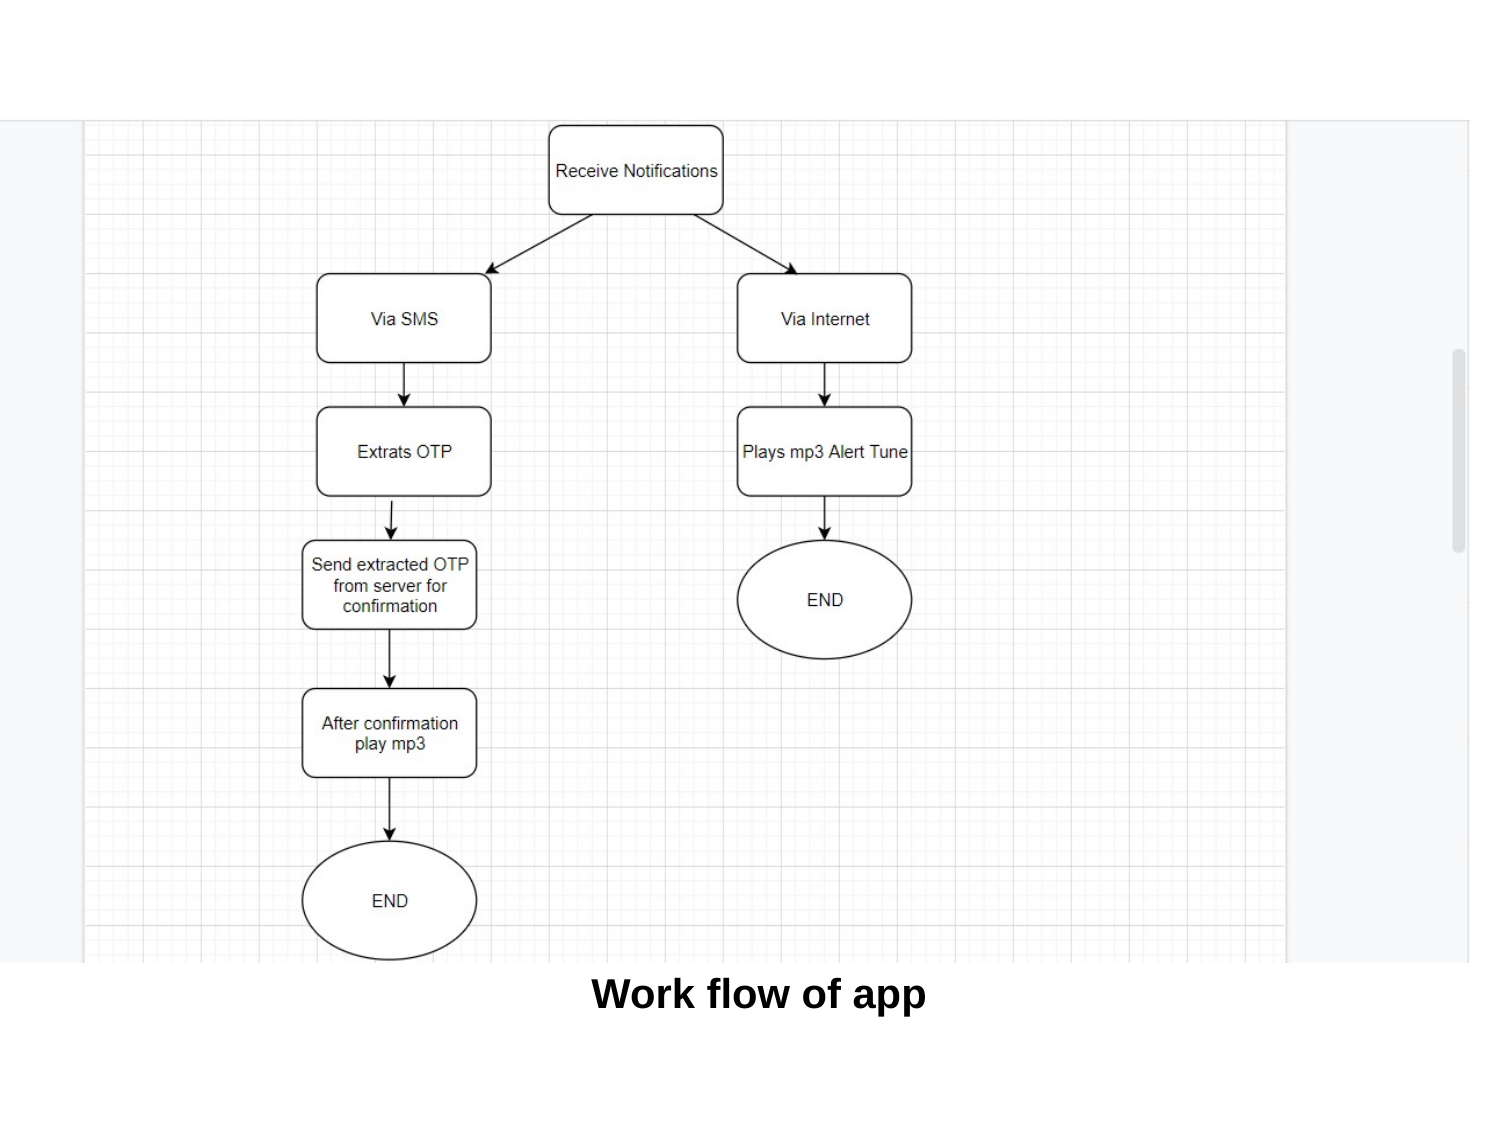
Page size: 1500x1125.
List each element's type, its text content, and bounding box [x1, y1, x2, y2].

text_box Work flow of app [374, 971, 1155, 1022]
picture [0, 119, 1471, 963]
